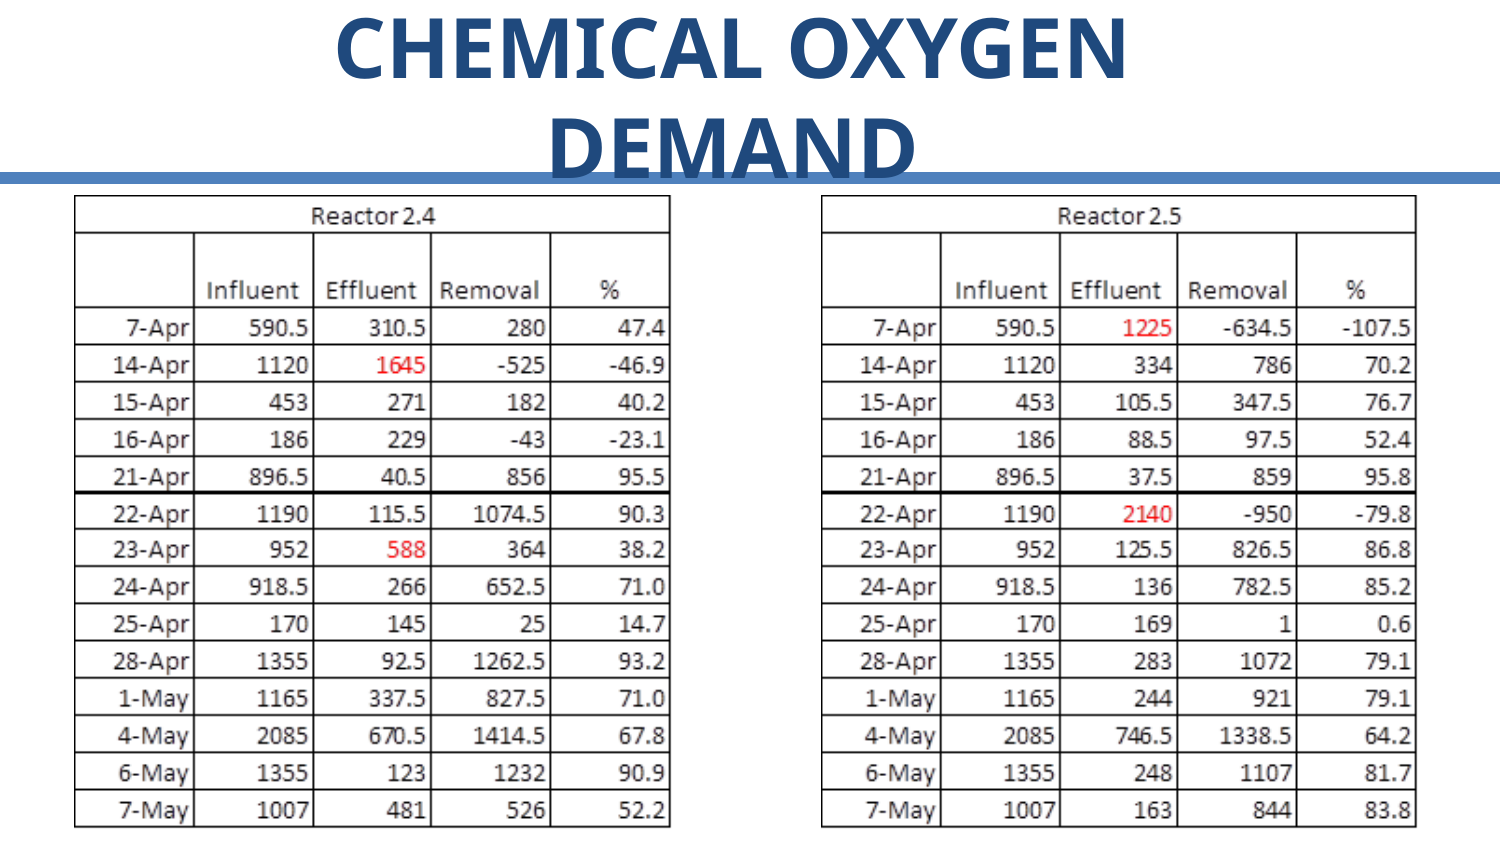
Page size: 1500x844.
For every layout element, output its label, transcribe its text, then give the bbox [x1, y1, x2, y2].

picture [74, 194, 673, 831]
picture [820, 194, 1419, 831]
text_box Chemical Oxygen Demand [184, 24, 1280, 167]
